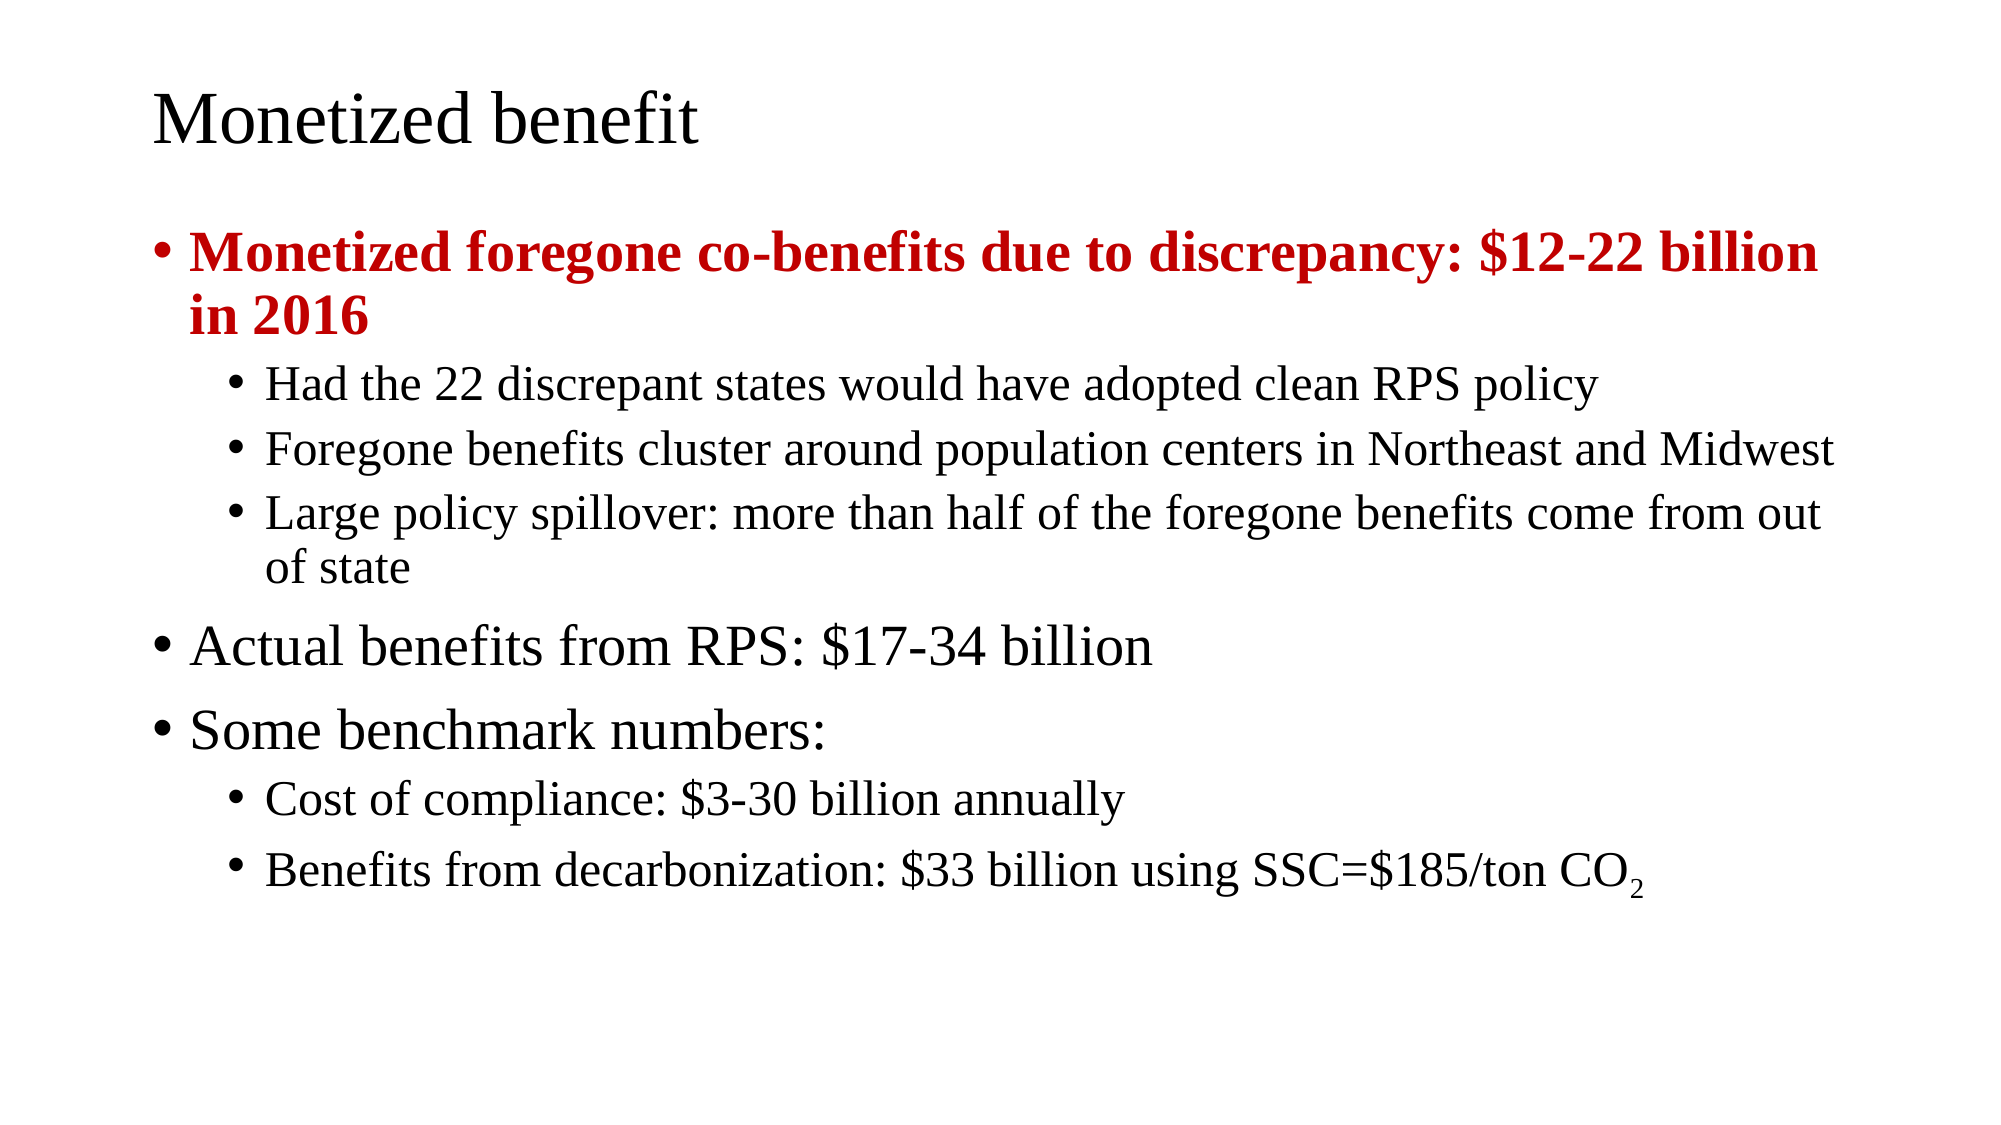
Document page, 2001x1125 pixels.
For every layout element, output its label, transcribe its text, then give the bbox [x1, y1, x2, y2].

title Monetized benefit [137, 59, 1863, 180]
list Monetized foregone co-benefits due to discrepancy: $12-22 billion in 2016 Had the 22 discrepant states would have adopted clean RPS policy Foregone benefits cluster around population centers in Northeast and Midwest Large policy spillover: more than half of the foregone benefits come from out of state Actual benefits from RPS: $17-34 billion Some benchmark numbers: Cost of compliance: $3-30 billion annually Benefits from decarbonization: $33 billion using SSC=$185/ton CO2 [137, 213, 1863, 1014]
